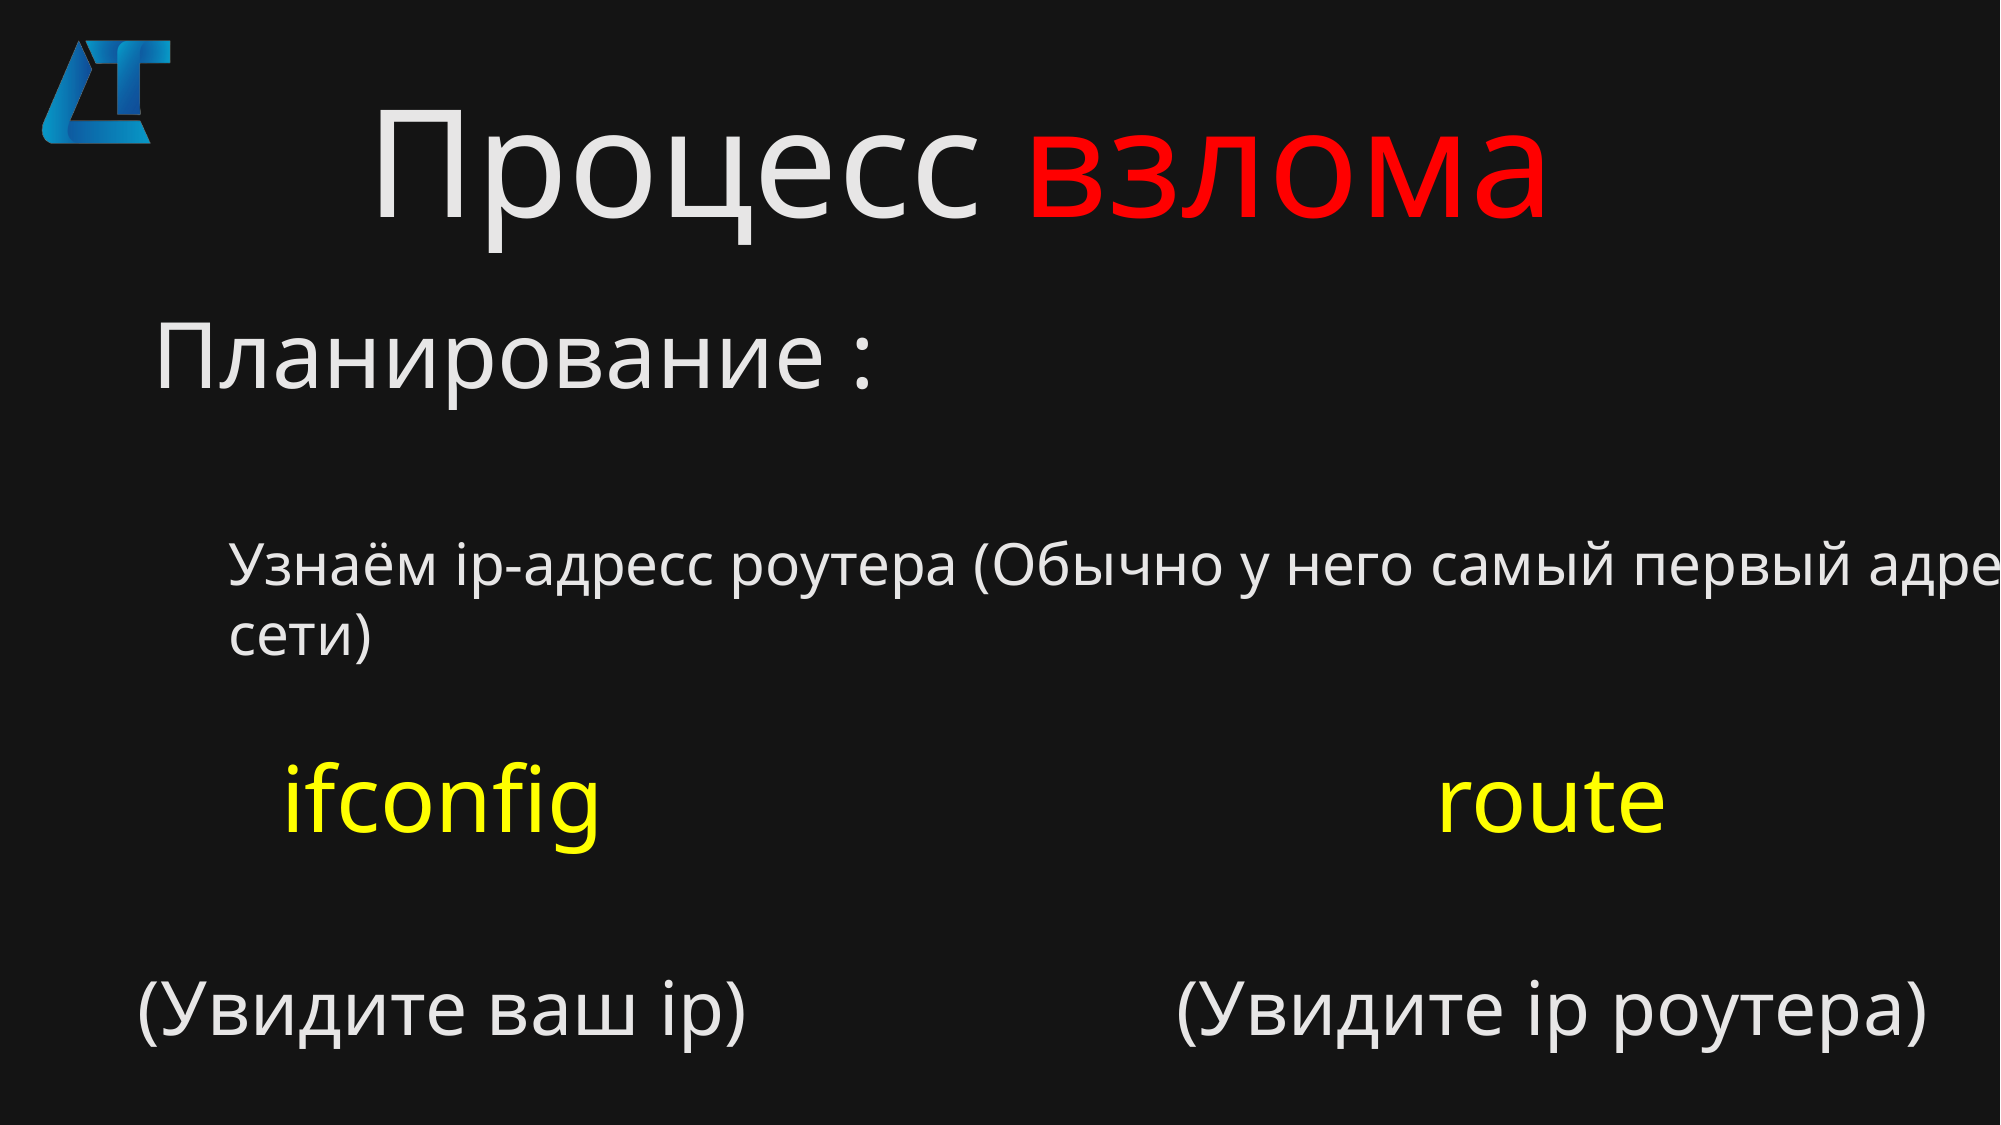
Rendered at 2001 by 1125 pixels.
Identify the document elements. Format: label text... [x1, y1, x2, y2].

text_box Узнаём ip-адресс роутера (Обычно у него самый первый адрес в сети) [213, 519, 2000, 675]
title Процесс взлома [137, 59, 1863, 278]
picture [0, 0, 214, 200]
text_box Планирование : [137, 289, 1895, 415]
text_box route (Увидите ip роутера) [1103, 732, 2000, 1058]
text_box ifconfig (Увидите ваш ip) [32, 732, 853, 1058]
